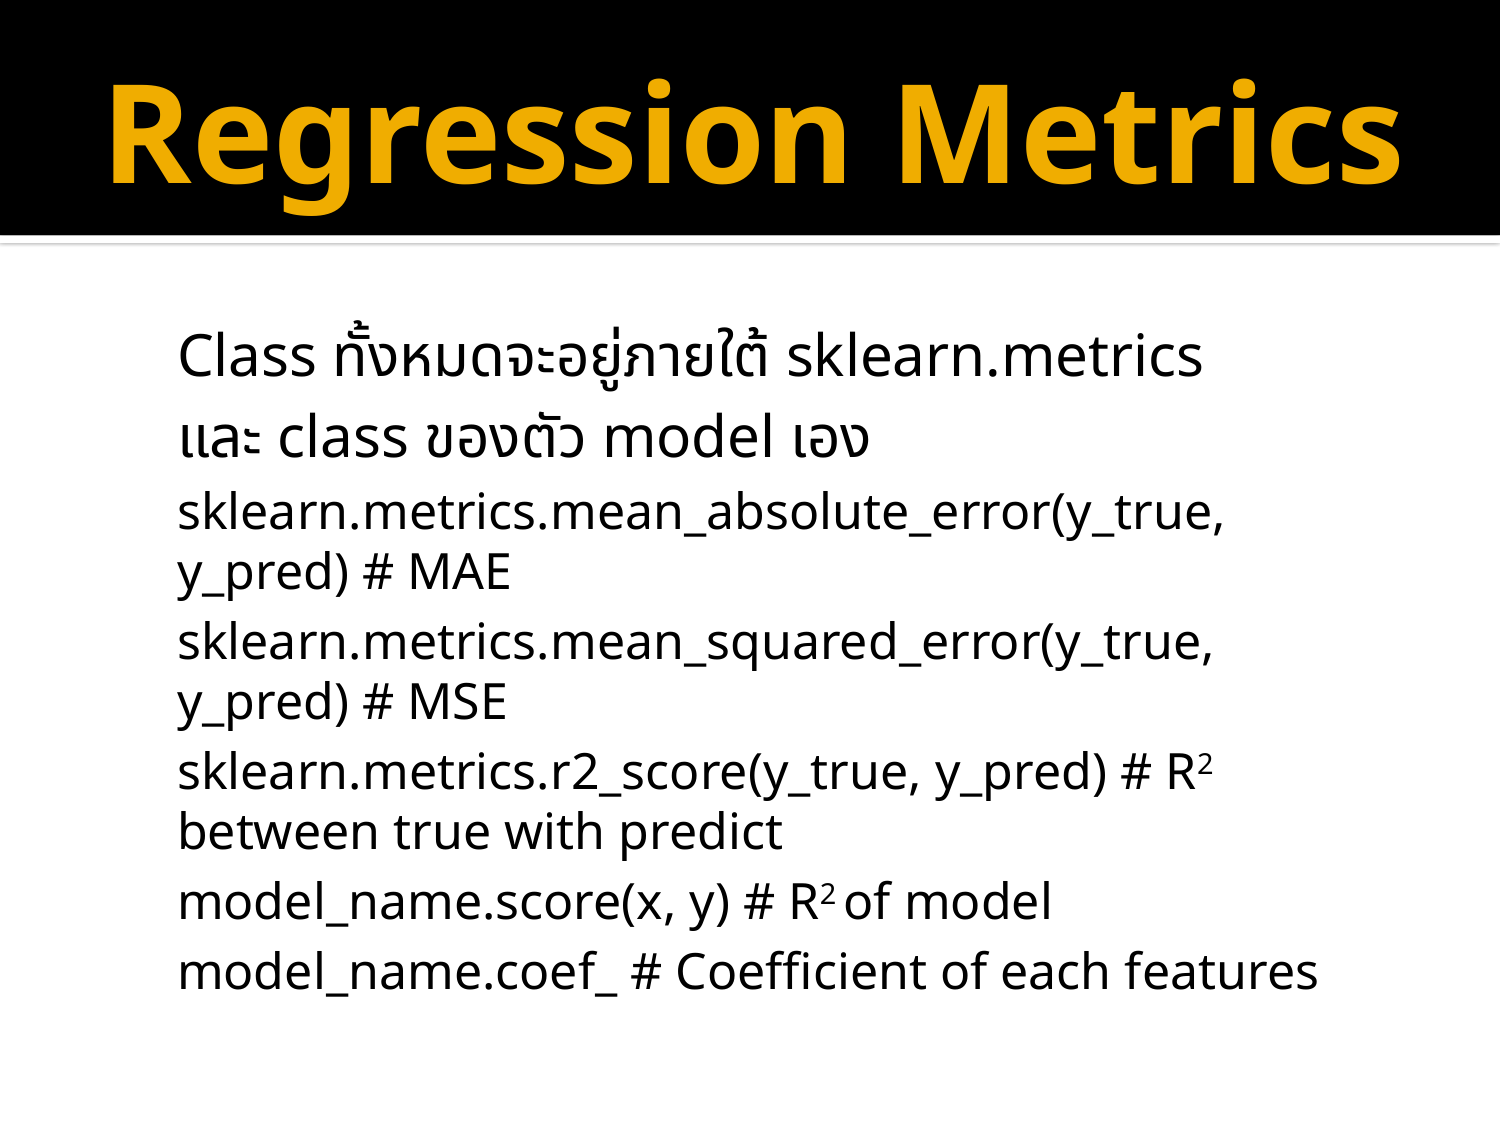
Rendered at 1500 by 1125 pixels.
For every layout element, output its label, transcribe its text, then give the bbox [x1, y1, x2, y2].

list Class ทั้งหมดจะอยู่ภายใต้ sklearn.metrics และ class ของตัว model เอง sklearn.metrics.mean_absolute_error(y_true, y_pred) # MAE sklearn.metrics.mean_squared_error(y_true, y_pred) # MSE sklearn.metrics.r2_score(y_true, y_pred) # R2 between true with predict model_name.score(x, y) # R2 of model model_name.coef_ # Coefficient of each features [135, 302, 1388, 1012]
title Regression Metrics [75, 25, 1425, 231]
